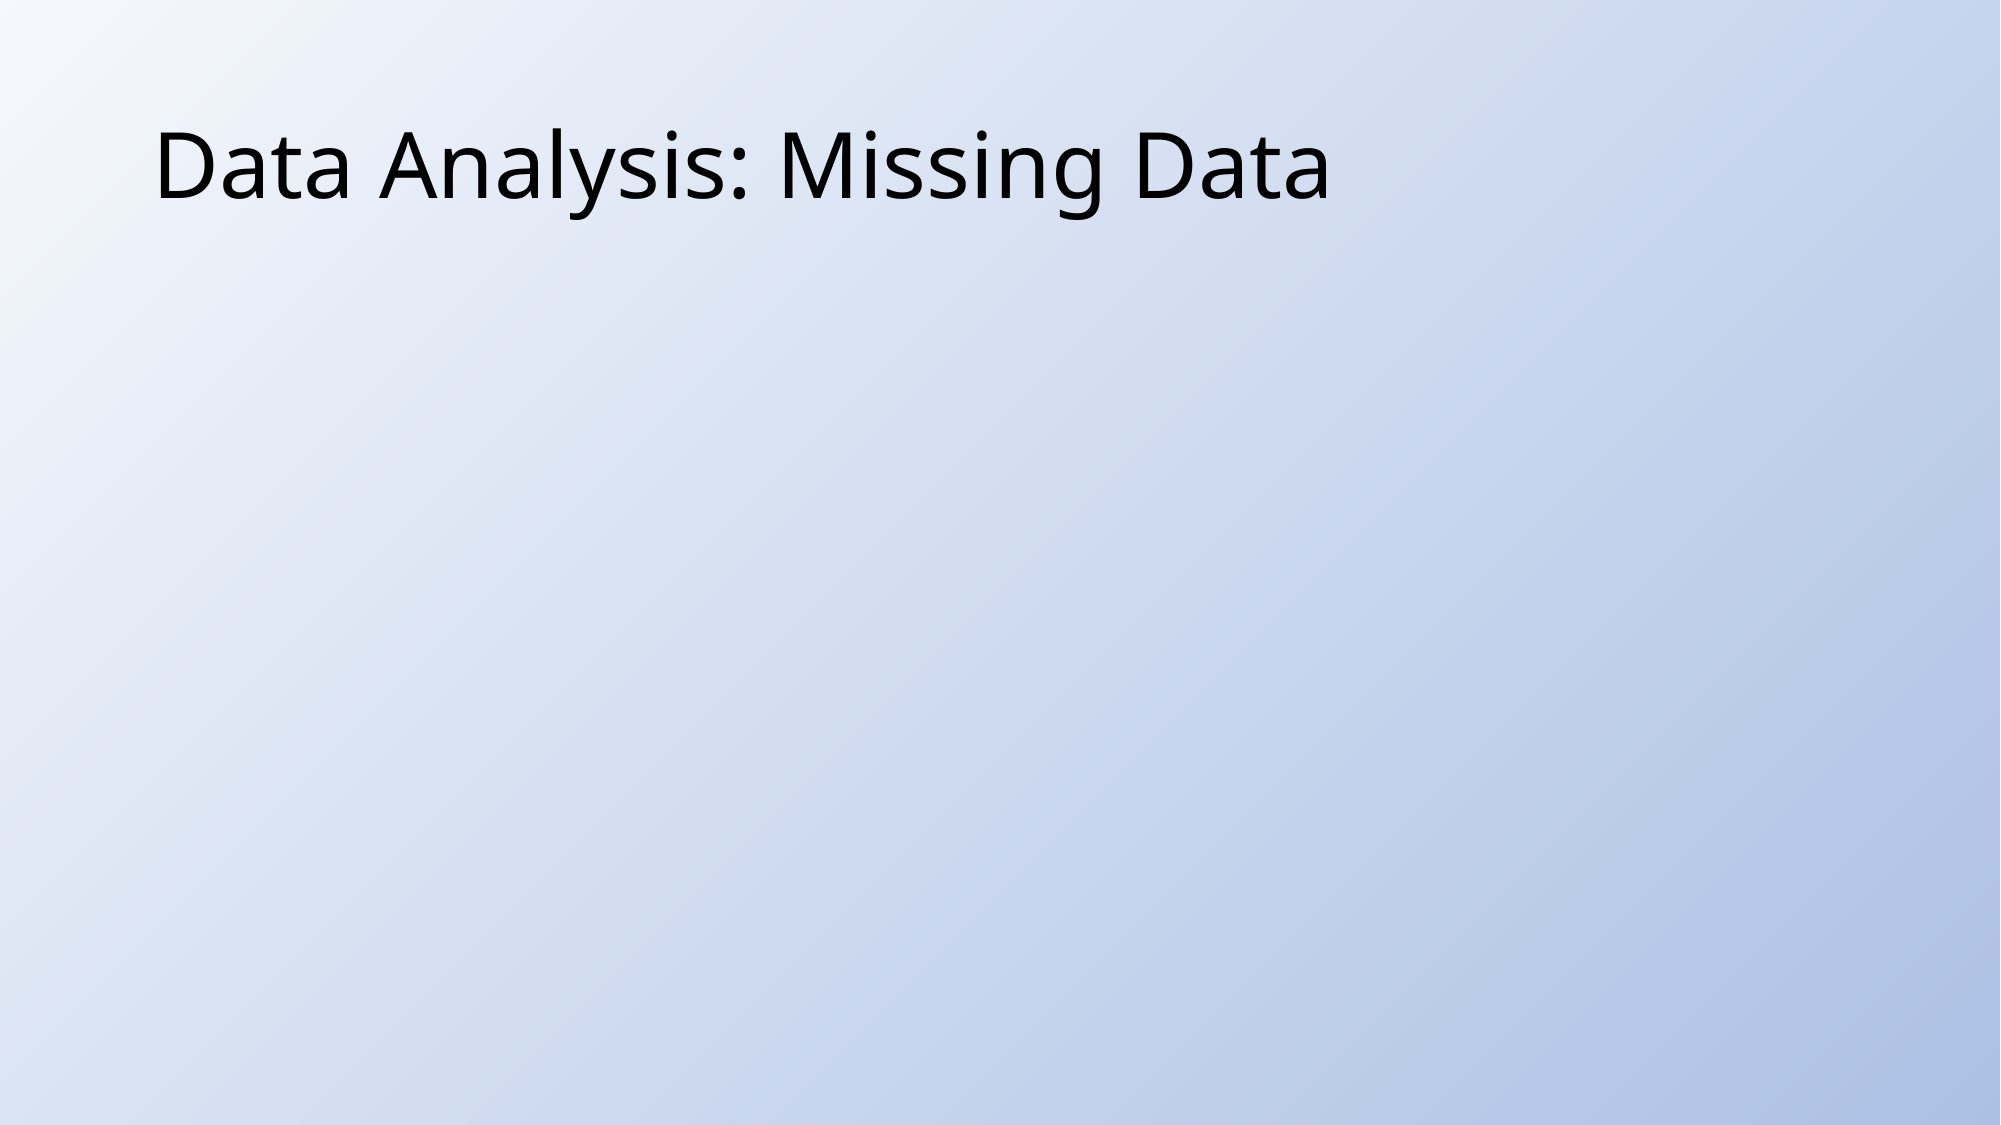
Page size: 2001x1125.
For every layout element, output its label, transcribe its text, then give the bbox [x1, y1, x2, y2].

title Data Analysis: Missing Data [137, 59, 1863, 278]
